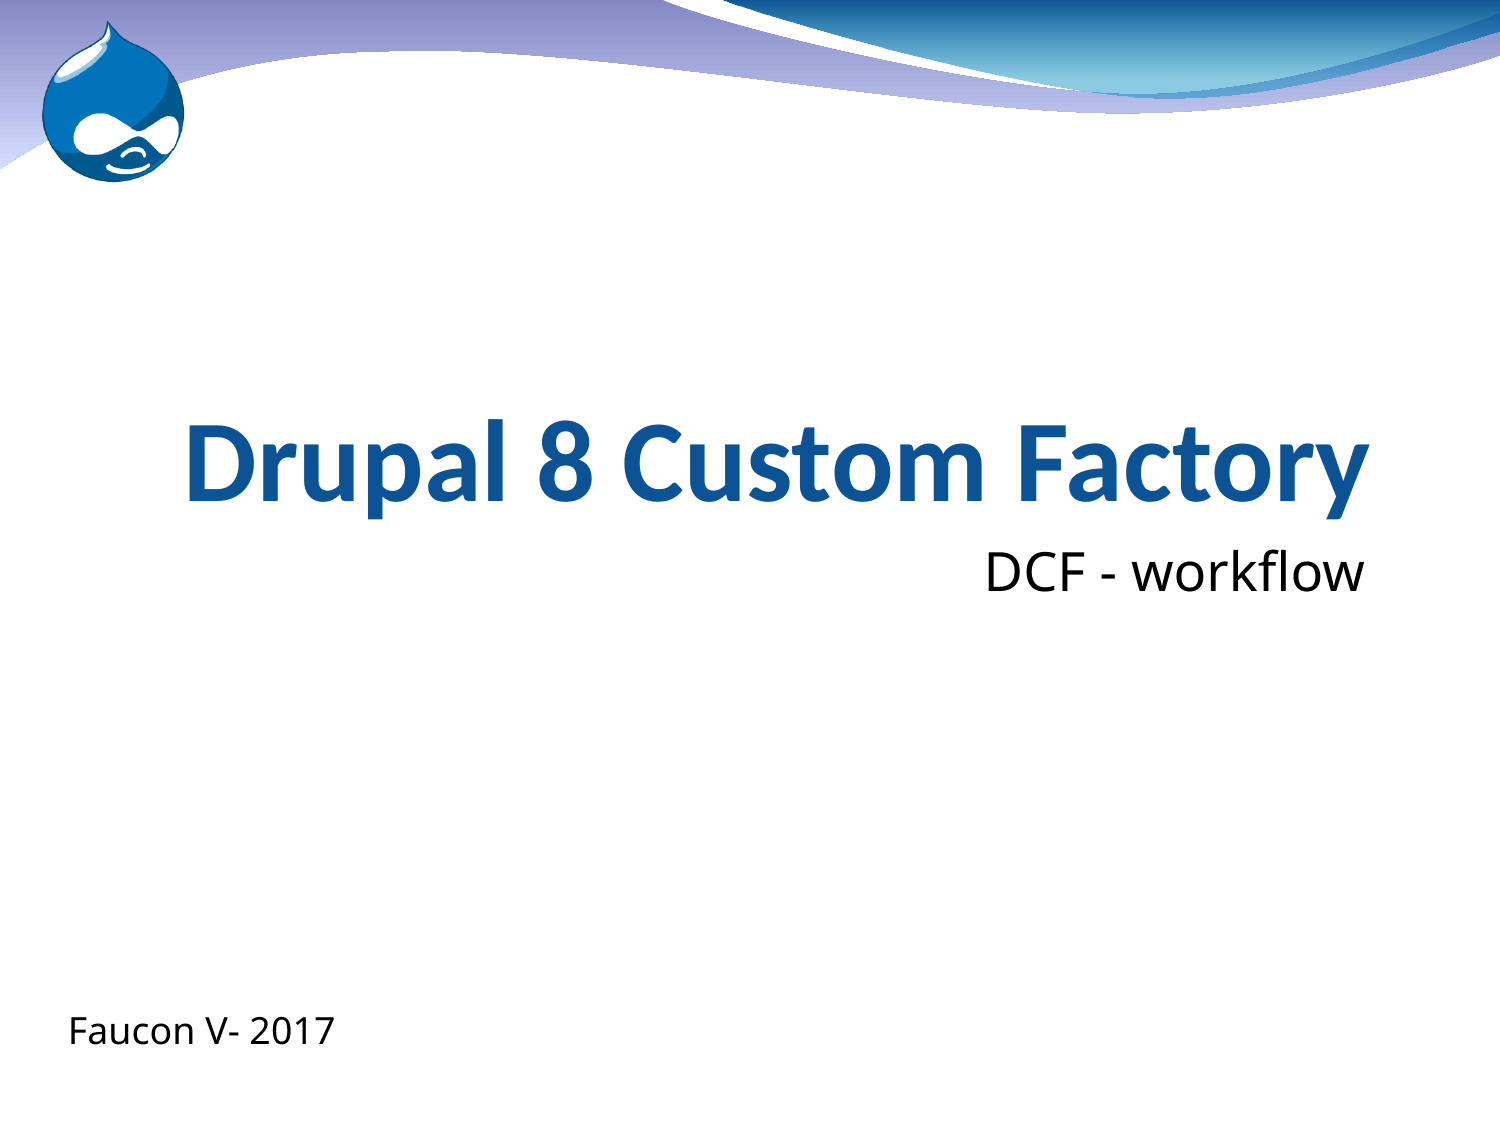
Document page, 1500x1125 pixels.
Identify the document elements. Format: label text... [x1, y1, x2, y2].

title Drupal 8 Custom Factory [87, 224, 1376, 525]
subtitle DCF - workflow [87, 529, 1376, 818]
picture [41, 18, 185, 183]
text_box Faucon V- 2017 [53, 999, 739, 1060]
